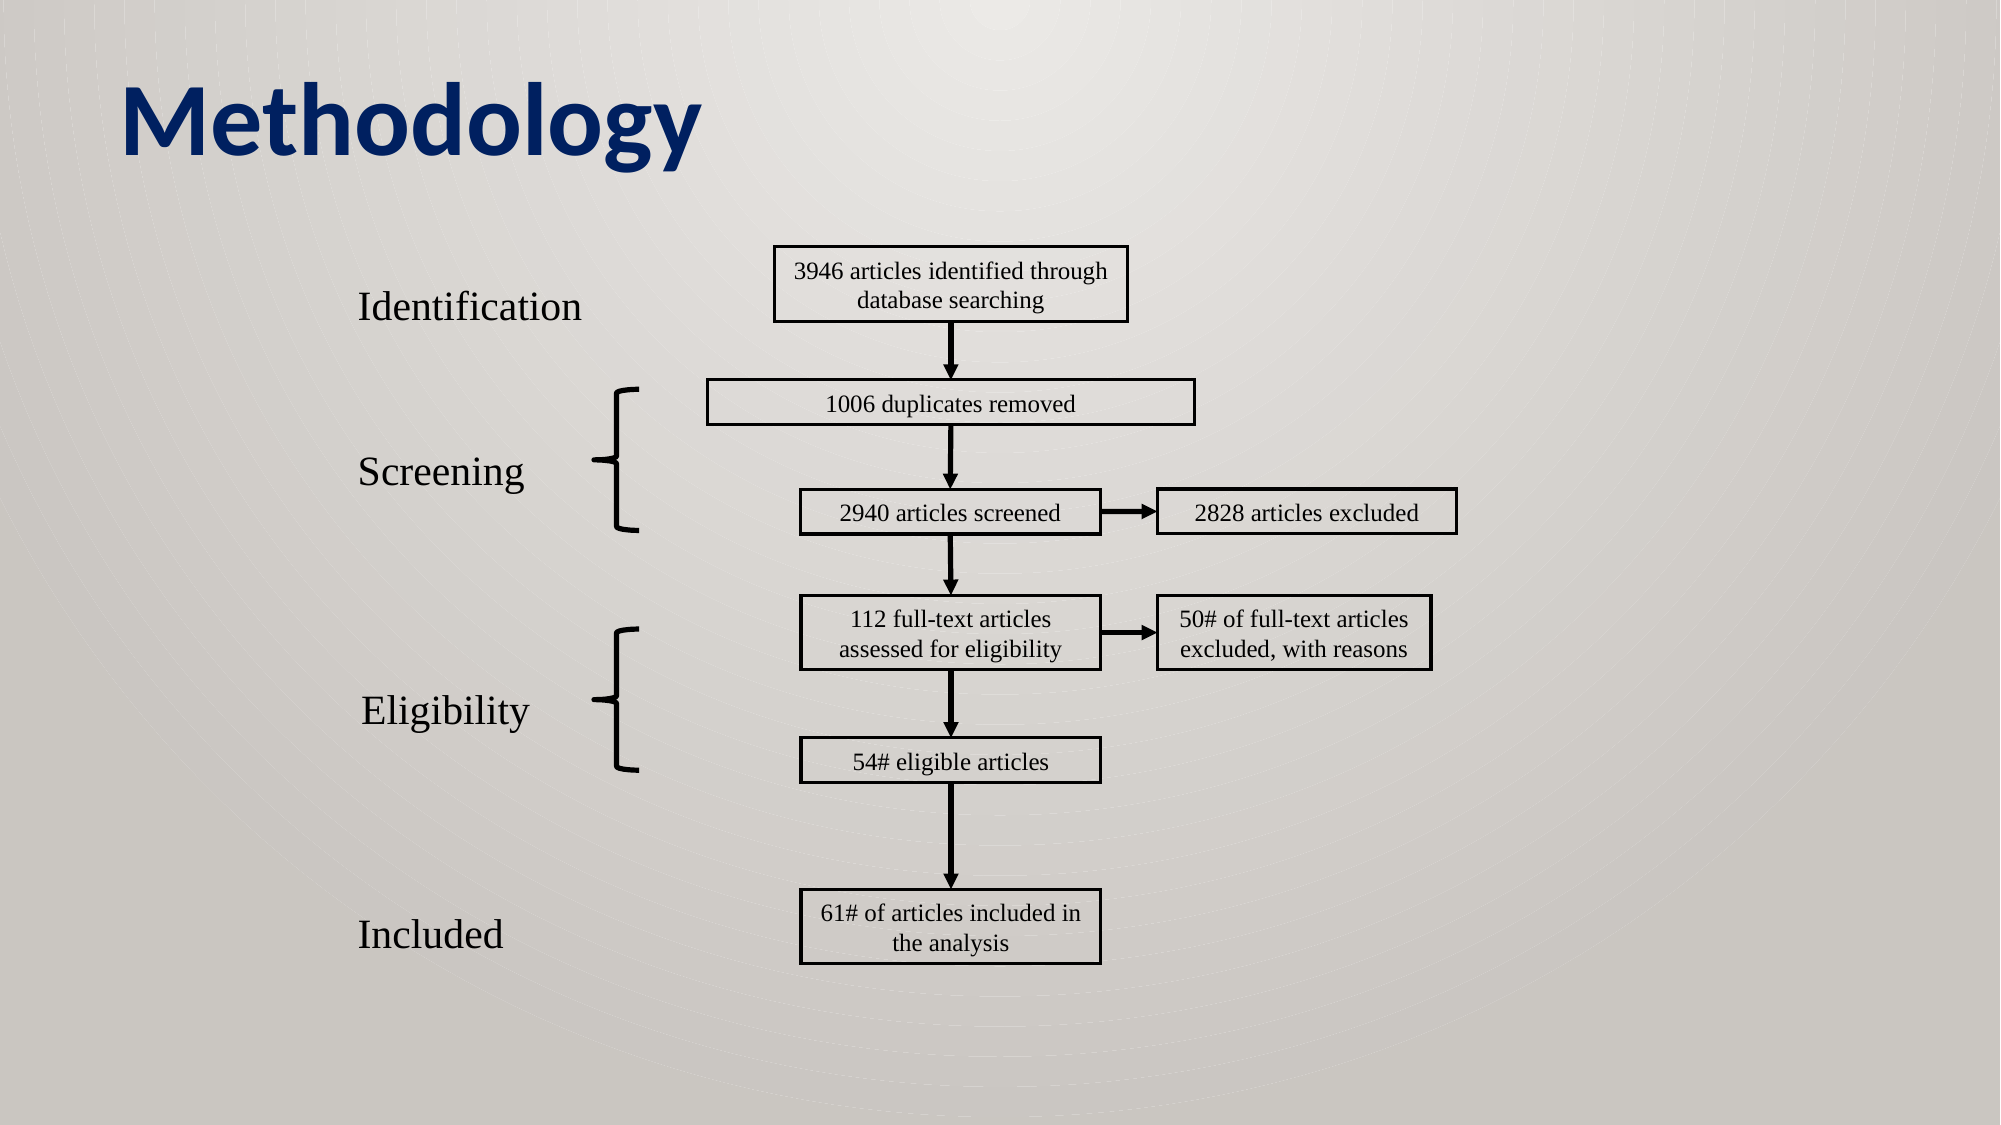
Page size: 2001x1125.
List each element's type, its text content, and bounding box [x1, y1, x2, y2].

text_box Methodology [105, 44, 719, 184]
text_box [341, 114, 1457, 1125]
